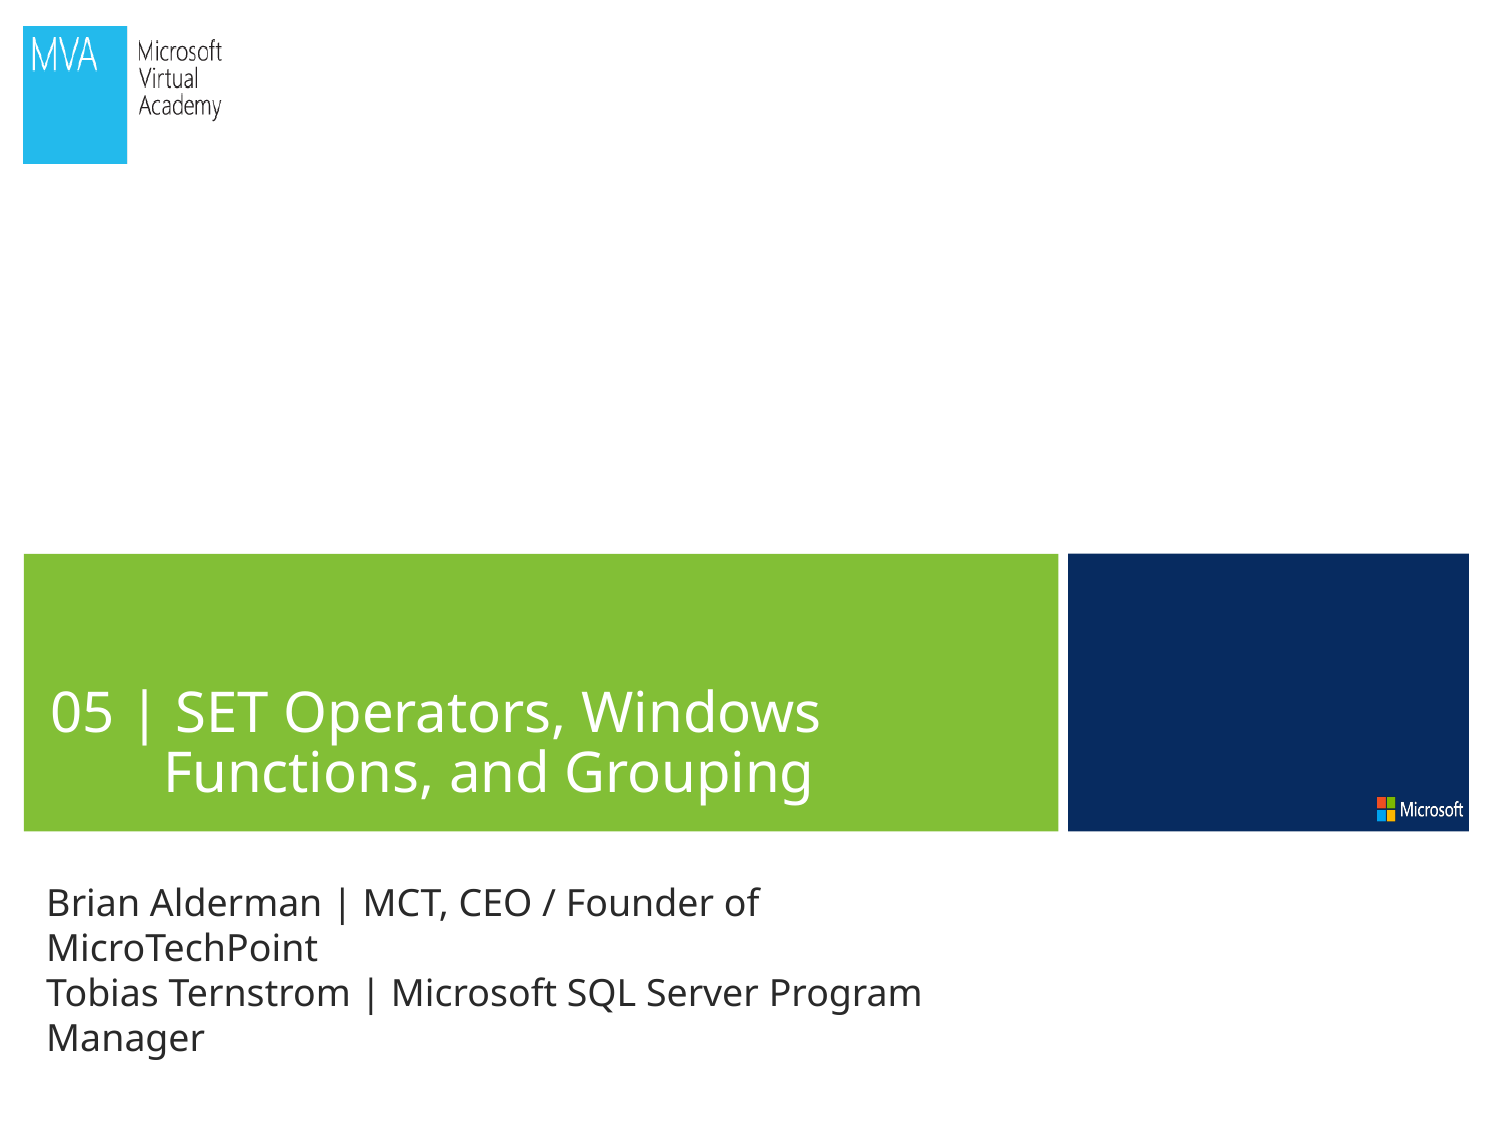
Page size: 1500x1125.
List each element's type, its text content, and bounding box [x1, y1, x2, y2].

picture [1375, 790, 1467, 827]
subtitle Brian Alderman | MCT, CEO / Founder of MicroTechPoint Tobias Ternstrom | Microsoft SQL Server Program Manager [23, 841, 1059, 1082]
list 05 | SET Operators, Windows Functions, and Grouping [35, 568, 1047, 813]
picture [23, 26, 281, 164]
